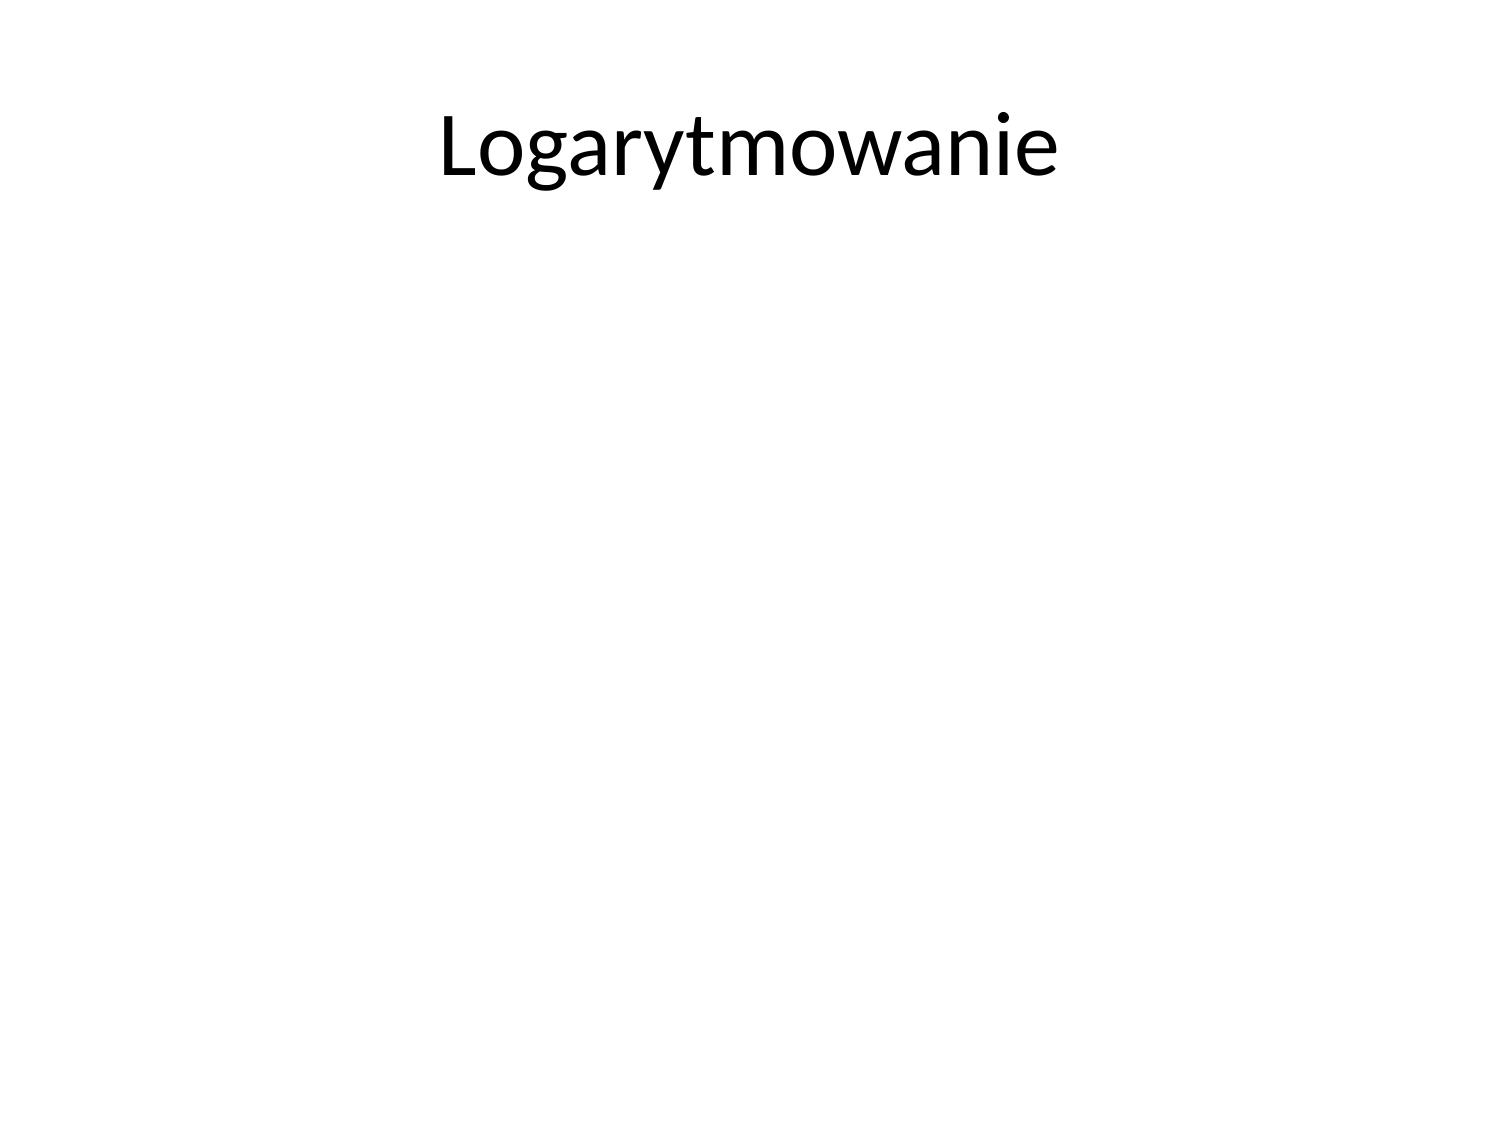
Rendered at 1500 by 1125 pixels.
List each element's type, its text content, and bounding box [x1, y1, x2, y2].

title Logarytmowanie [75, 45, 1425, 233]
